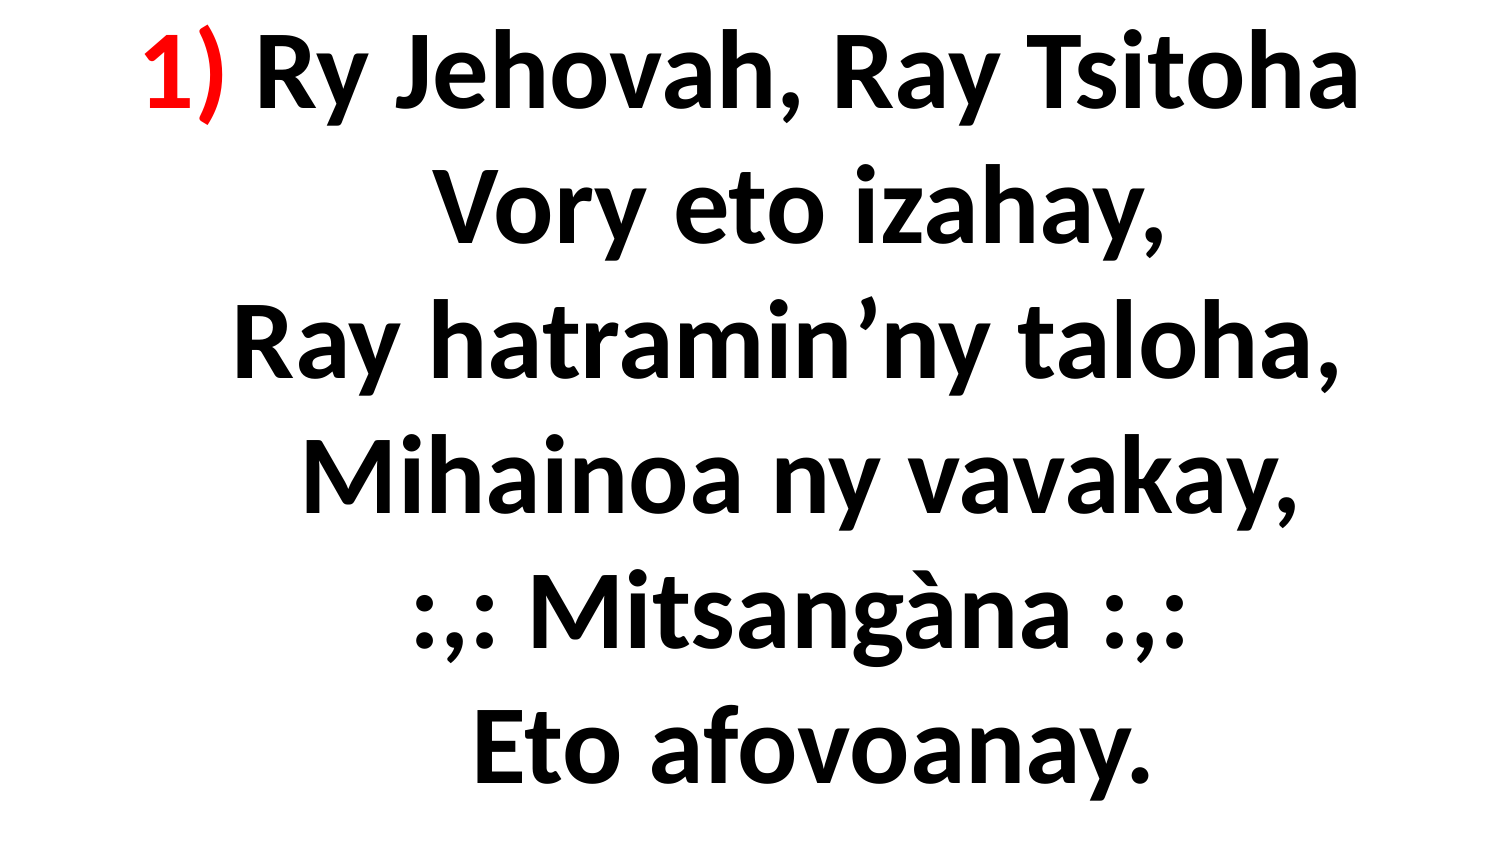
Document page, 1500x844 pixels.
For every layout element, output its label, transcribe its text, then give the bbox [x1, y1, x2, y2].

title 1) Ry Jehovah, Ray Tsitoha Vory eto izahay, Ray hatramin’ny taloha, Mihainoa ny vavakay, :,: Mitsangàna :,: Eto afovoanay. [0, 297, 1500, 505]
